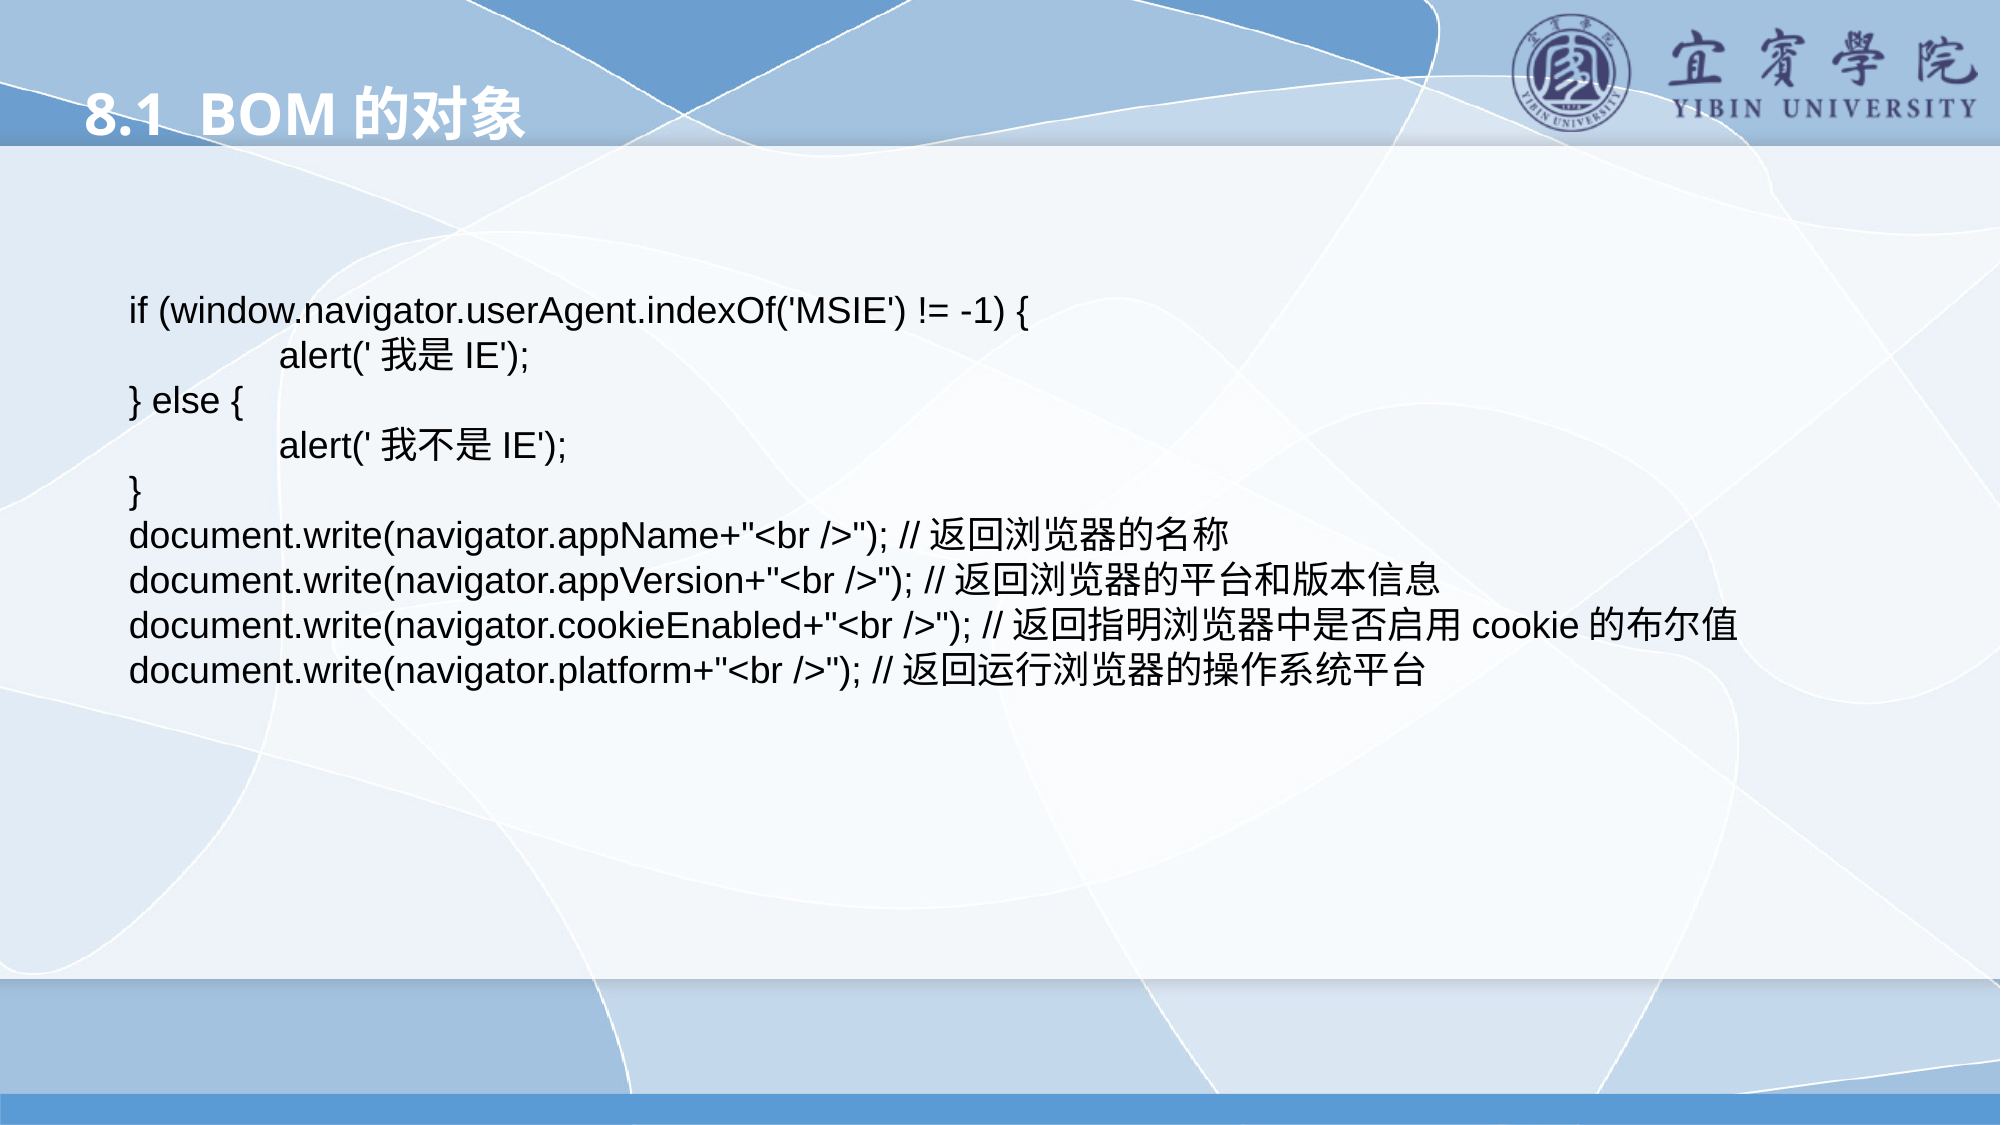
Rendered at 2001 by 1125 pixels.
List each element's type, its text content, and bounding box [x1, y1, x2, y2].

text_box 8.1 BOM的对象 [67, 67, 1142, 156]
picture [1510, 12, 1978, 134]
text_box [0, 1093, 2000, 1125]
text_box if (window.navigator.userAgent.indexOf('MSIE') != -1) { alert('我是IE'); } else { alert('我不是IE'); } document.write(navigator.appName+"<br />"); //返回浏览器的名称 document.write(navigator.appVersion+"<br />"); //返回浏览器的平台和版本信息 document.write(navigator.cookieEnabled+"<br />"); //返回指明浏览器中是否启用cookie的布尔值 document.write(navigator.platform+"<br />"); //返回运行浏览器的操作系统平台 [114, 279, 1981, 699]
